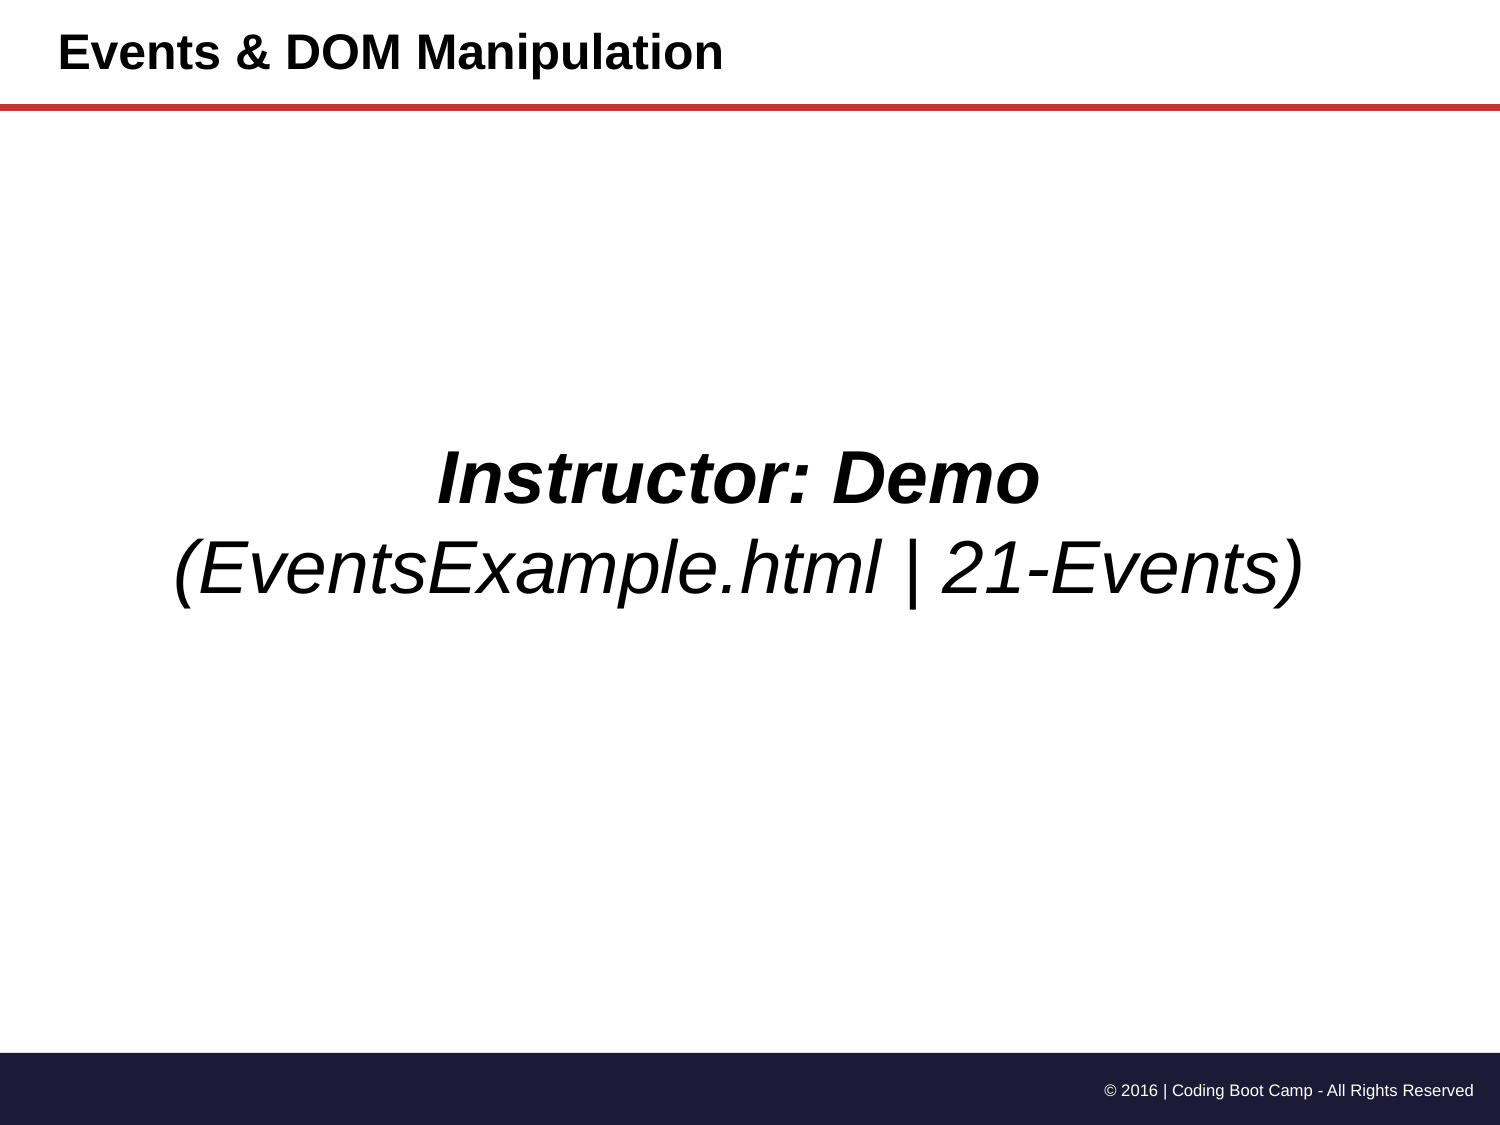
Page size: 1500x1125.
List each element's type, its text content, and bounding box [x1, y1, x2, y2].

text_box Instructor: Demo (EventsExample.html | 21-Events) [50, 237, 1450, 800]
title Events & DOM Manipulation [50, 0, 948, 108]
